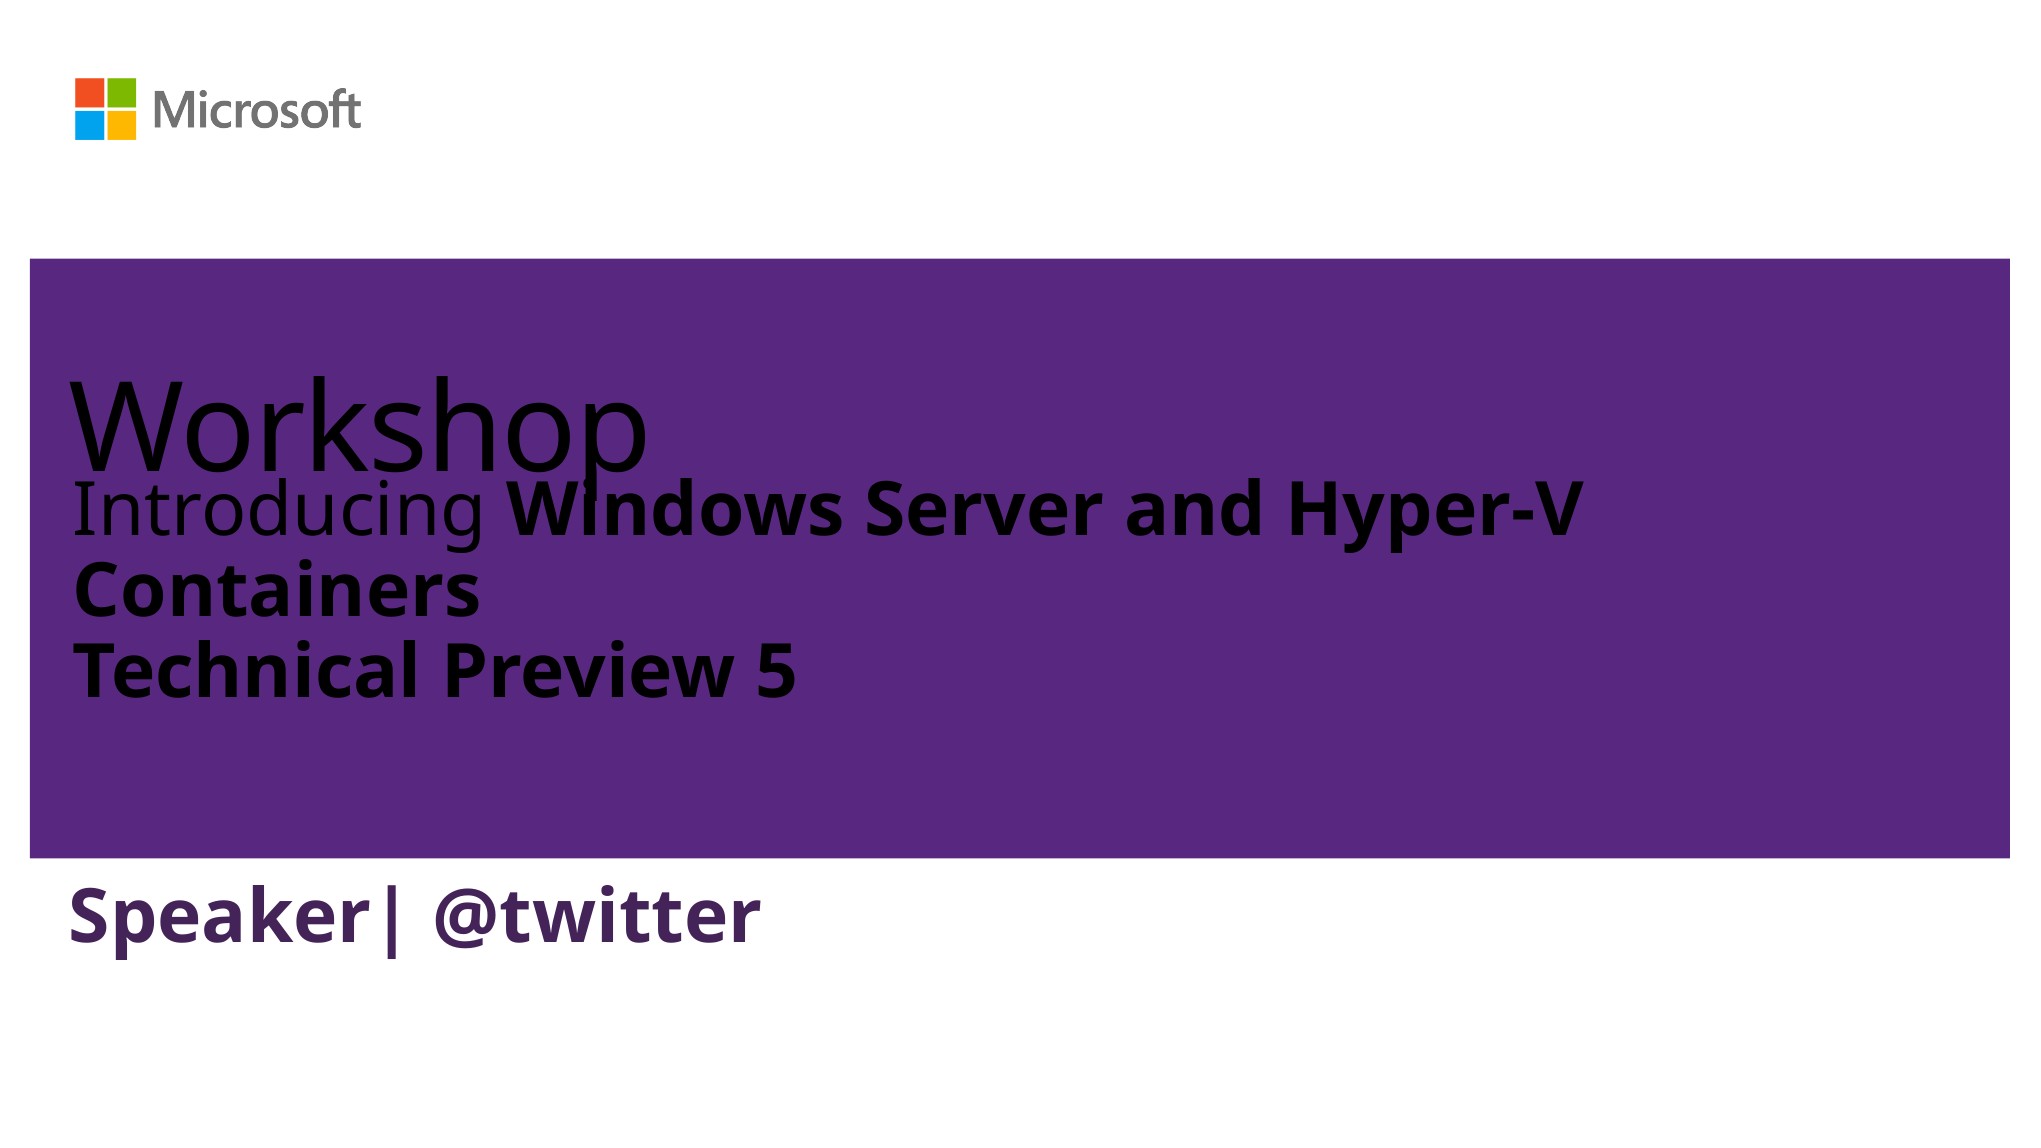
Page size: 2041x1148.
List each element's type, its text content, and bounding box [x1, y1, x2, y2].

text_box Speaker| @twitter [45, 859, 1862, 982]
title Workshop [45, 348, 1546, 498]
picture [75, 78, 361, 140]
list Introducing Windows Server and Hyper-V Containers Technical Preview 5 [49, 452, 1866, 575]
